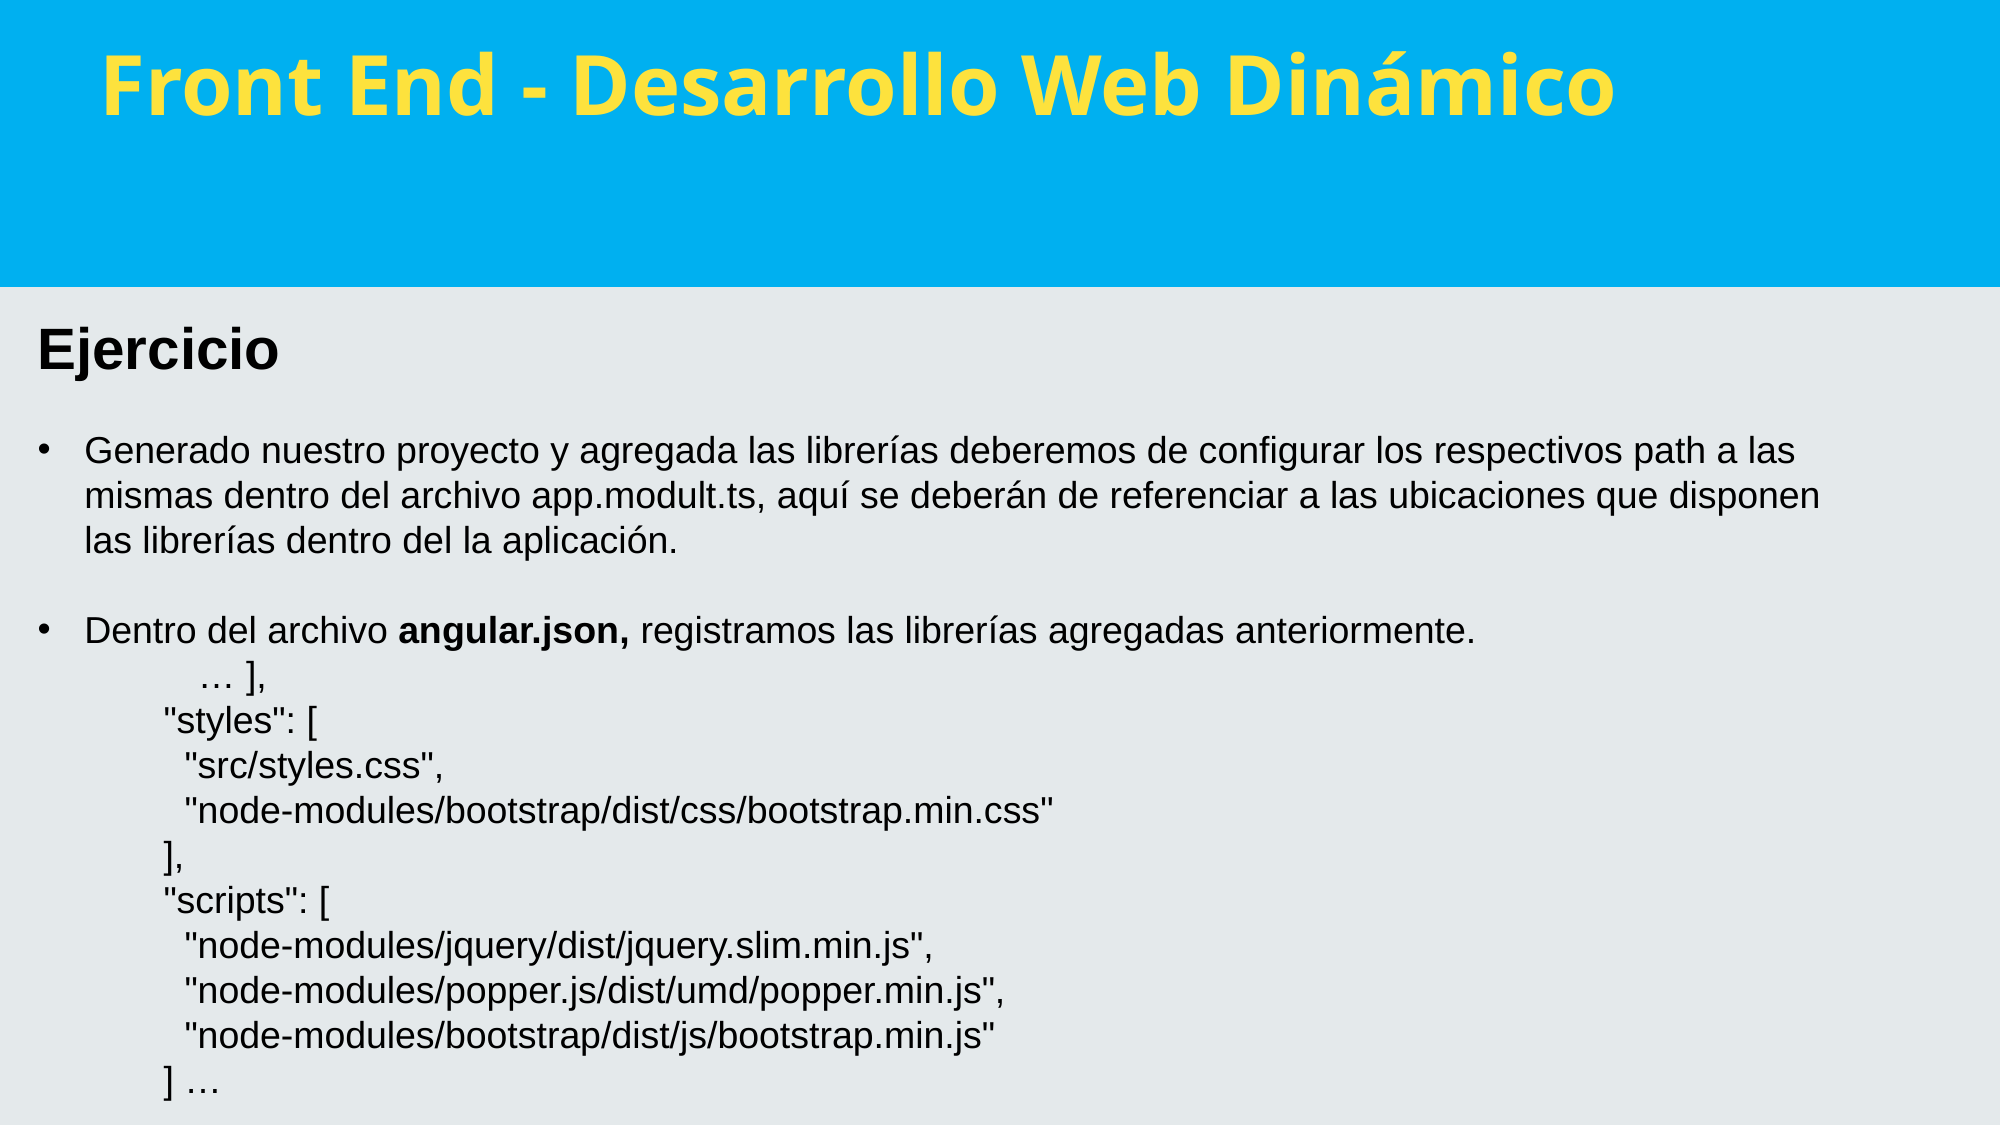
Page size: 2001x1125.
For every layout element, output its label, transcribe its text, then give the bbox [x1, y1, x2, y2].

text_box Front End - Desarrollo Web Dinámico [92, 24, 1901, 222]
text_box Ejercicio Generado nuestro proyecto y agregada las librerías deberemos de configurar los respectivos path a las mismas dentro del archivo app.modult.ts, aquí se deberán de referenciar a las ubicaciones que disponen las librerías dentro del la aplicación. Dentro del archivo angular.json, registramos las librerías agregadas anteriormente. … ], "styles": [ "src/styles.css", "node-modules/bootstrap/dist/css/bootstrap.min.css" ], "scripts": [ "node-modules/jquery/dist/jquery.slim.min.js", "node-modules/popper.js/dist/umd/popper.min.js", "node-modules/bootstrap/dist/js/bootstrap.min.js" ] … [17, 286, 1844, 1125]
text_box [0, 0, 2000, 287]
